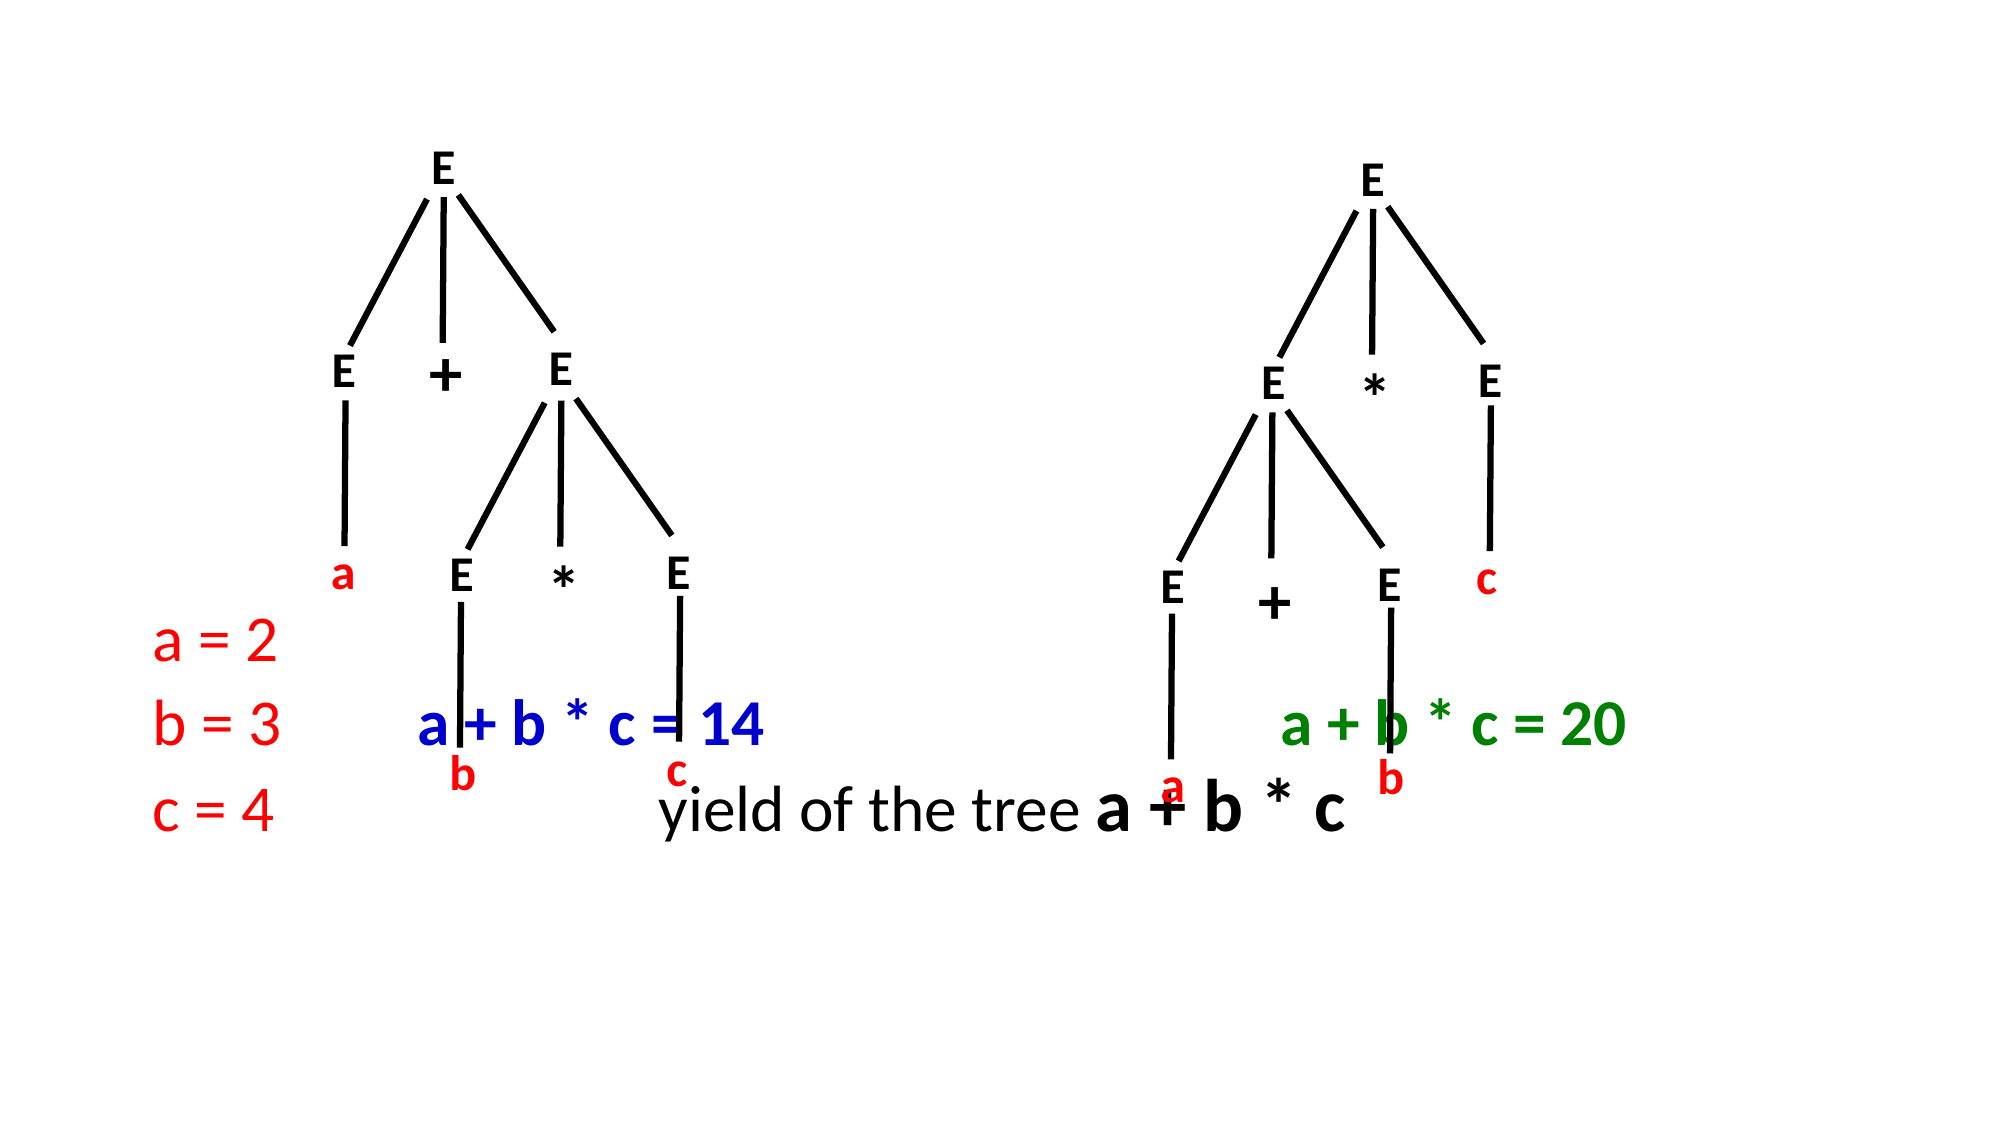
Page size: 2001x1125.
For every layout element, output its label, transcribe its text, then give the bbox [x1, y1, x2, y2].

text_box E [651, 531, 729, 607]
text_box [458, 194, 555, 332]
text_box c [651, 729, 733, 805]
text_box E [1345, 138, 1423, 214]
text_box E [533, 328, 611, 403]
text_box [575, 398, 672, 536]
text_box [1286, 410, 1383, 548]
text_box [1279, 210, 1357, 358]
text_box E [316, 330, 394, 405]
text_box a [316, 531, 394, 607]
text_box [349, 199, 428, 346]
text_box + [414, 322, 492, 417]
text_box b [1362, 736, 1444, 812]
text_box E [1362, 543, 1440, 619]
list a = 2 b = 3 a + b * c = 14 a + b * c = 20 c = 4 yield of the tree a + b * c [137, 79, 1863, 1055]
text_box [1387, 206, 1484, 344]
text_box * [532, 539, 610, 634]
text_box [467, 402, 545, 550]
text_box E [1463, 339, 1541, 415]
text_box E [1145, 545, 1223, 621]
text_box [1178, 414, 1256, 562]
text_box E [1246, 342, 1324, 417]
text_box E [416, 126, 494, 202]
text_box a [1145, 745, 1227, 820]
text_box * [1344, 347, 1422, 442]
text_box c [1461, 536, 1539, 612]
text_box E [434, 533, 512, 609]
text_box b [434, 733, 516, 808]
text_box + [1243, 550, 1321, 646]
